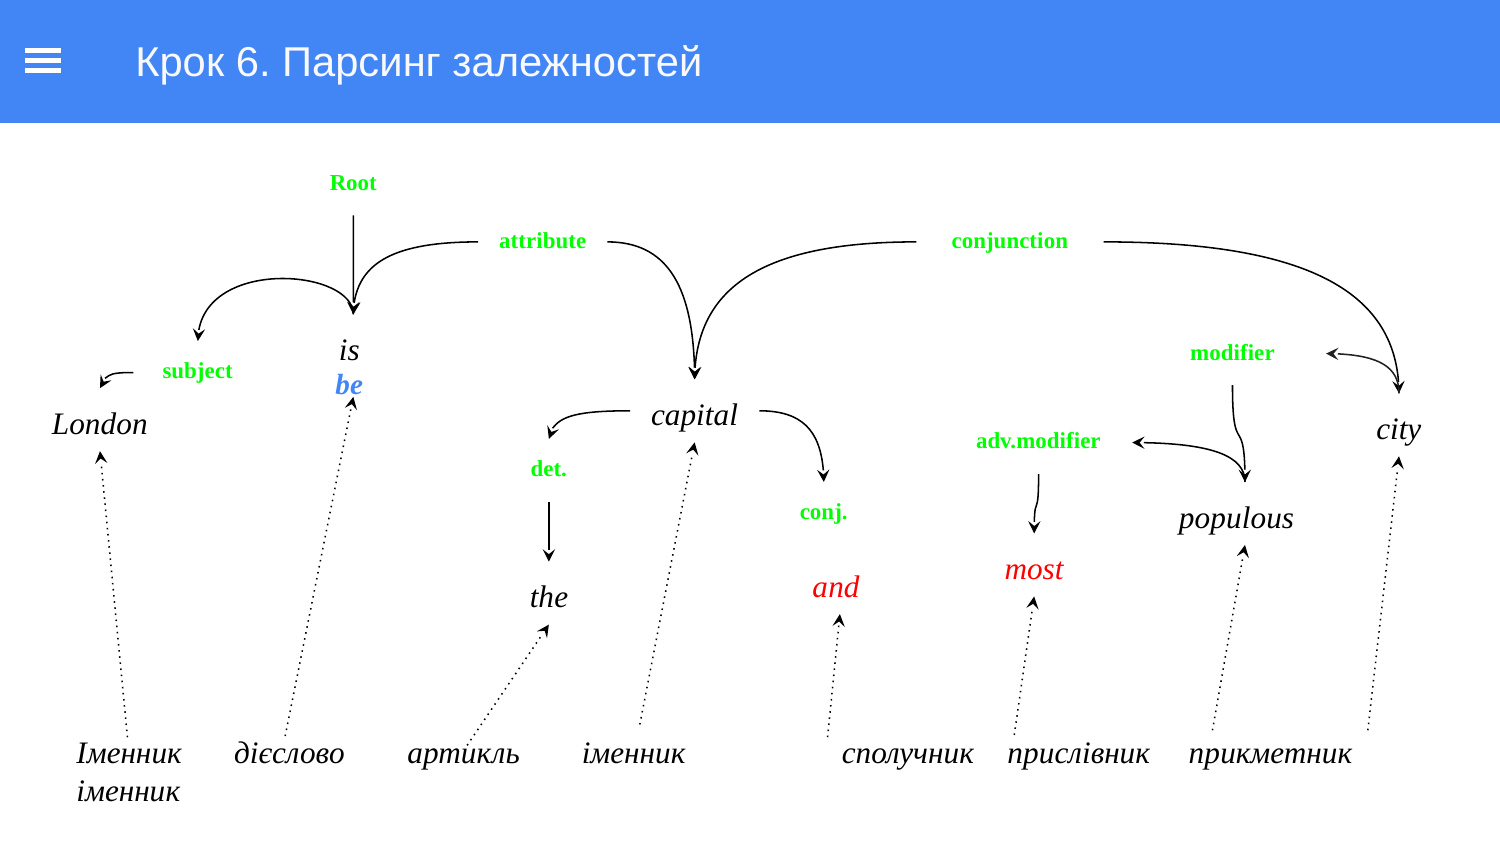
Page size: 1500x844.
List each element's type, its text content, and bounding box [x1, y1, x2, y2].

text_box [353, 241, 479, 315]
text_box London [35, 388, 165, 452]
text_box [261, 249, 290, 406]
text_box capital [630, 388, 760, 443]
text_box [758, 410, 825, 483]
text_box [284, 396, 354, 737]
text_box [1213, 427, 1288, 441]
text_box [99, 372, 134, 389]
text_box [99, 451, 128, 738]
text_box is [293, 314, 418, 378]
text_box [1103, 241, 1400, 394]
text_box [548, 410, 631, 440]
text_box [1367, 456, 1400, 731]
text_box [1168, 405, 1209, 519]
text_box most [969, 533, 1099, 597]
text_box det. [484, 438, 614, 502]
text_box populous [1163, 481, 1327, 545]
text_box city [1317, 393, 1481, 457]
text_box subject [133, 340, 256, 404]
text_box Root [288, 152, 418, 216]
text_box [466, 624, 550, 746]
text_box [1013, 596, 1035, 736]
text_box and [775, 551, 905, 615]
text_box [827, 613, 841, 738]
text_box conjunction [916, 210, 1104, 274]
text_box Крок 6. Парсинг залежностей [120, 19, 1449, 105]
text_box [1006, 501, 1067, 507]
text_box conj. [759, 481, 889, 545]
text_box the [484, 561, 614, 625]
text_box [1325, 353, 1400, 394]
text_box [1212, 544, 1246, 731]
text_box adv.modifier [945, 411, 1133, 475]
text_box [607, 241, 693, 380]
text_box Іменник дієслово артикль іменник сполучник прислівник прикметник іменник [61, 717, 1471, 802]
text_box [639, 442, 695, 725]
text_box attribute [478, 210, 608, 274]
text_box [0, 0, 1500, 123]
text_box be [320, 369, 387, 397]
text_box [694, 241, 917, 380]
